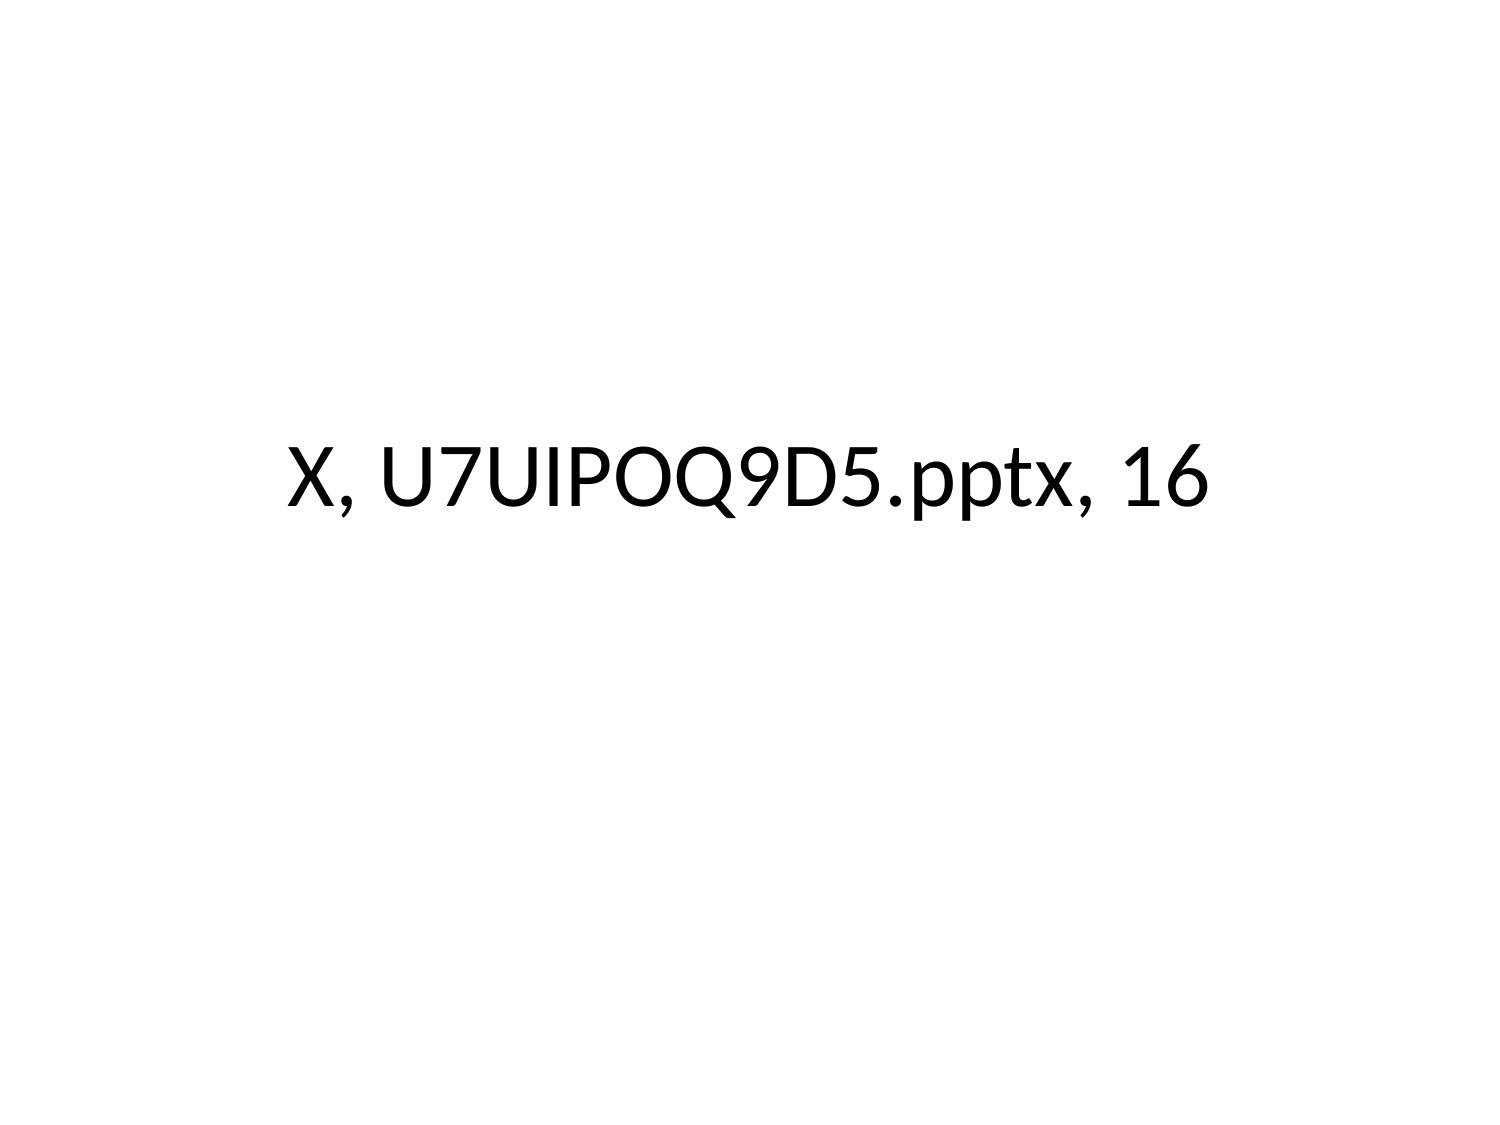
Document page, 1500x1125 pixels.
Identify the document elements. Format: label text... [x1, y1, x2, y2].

title X, U7UIPOQ9D5.pptx, 16 [112, 349, 1388, 591]
